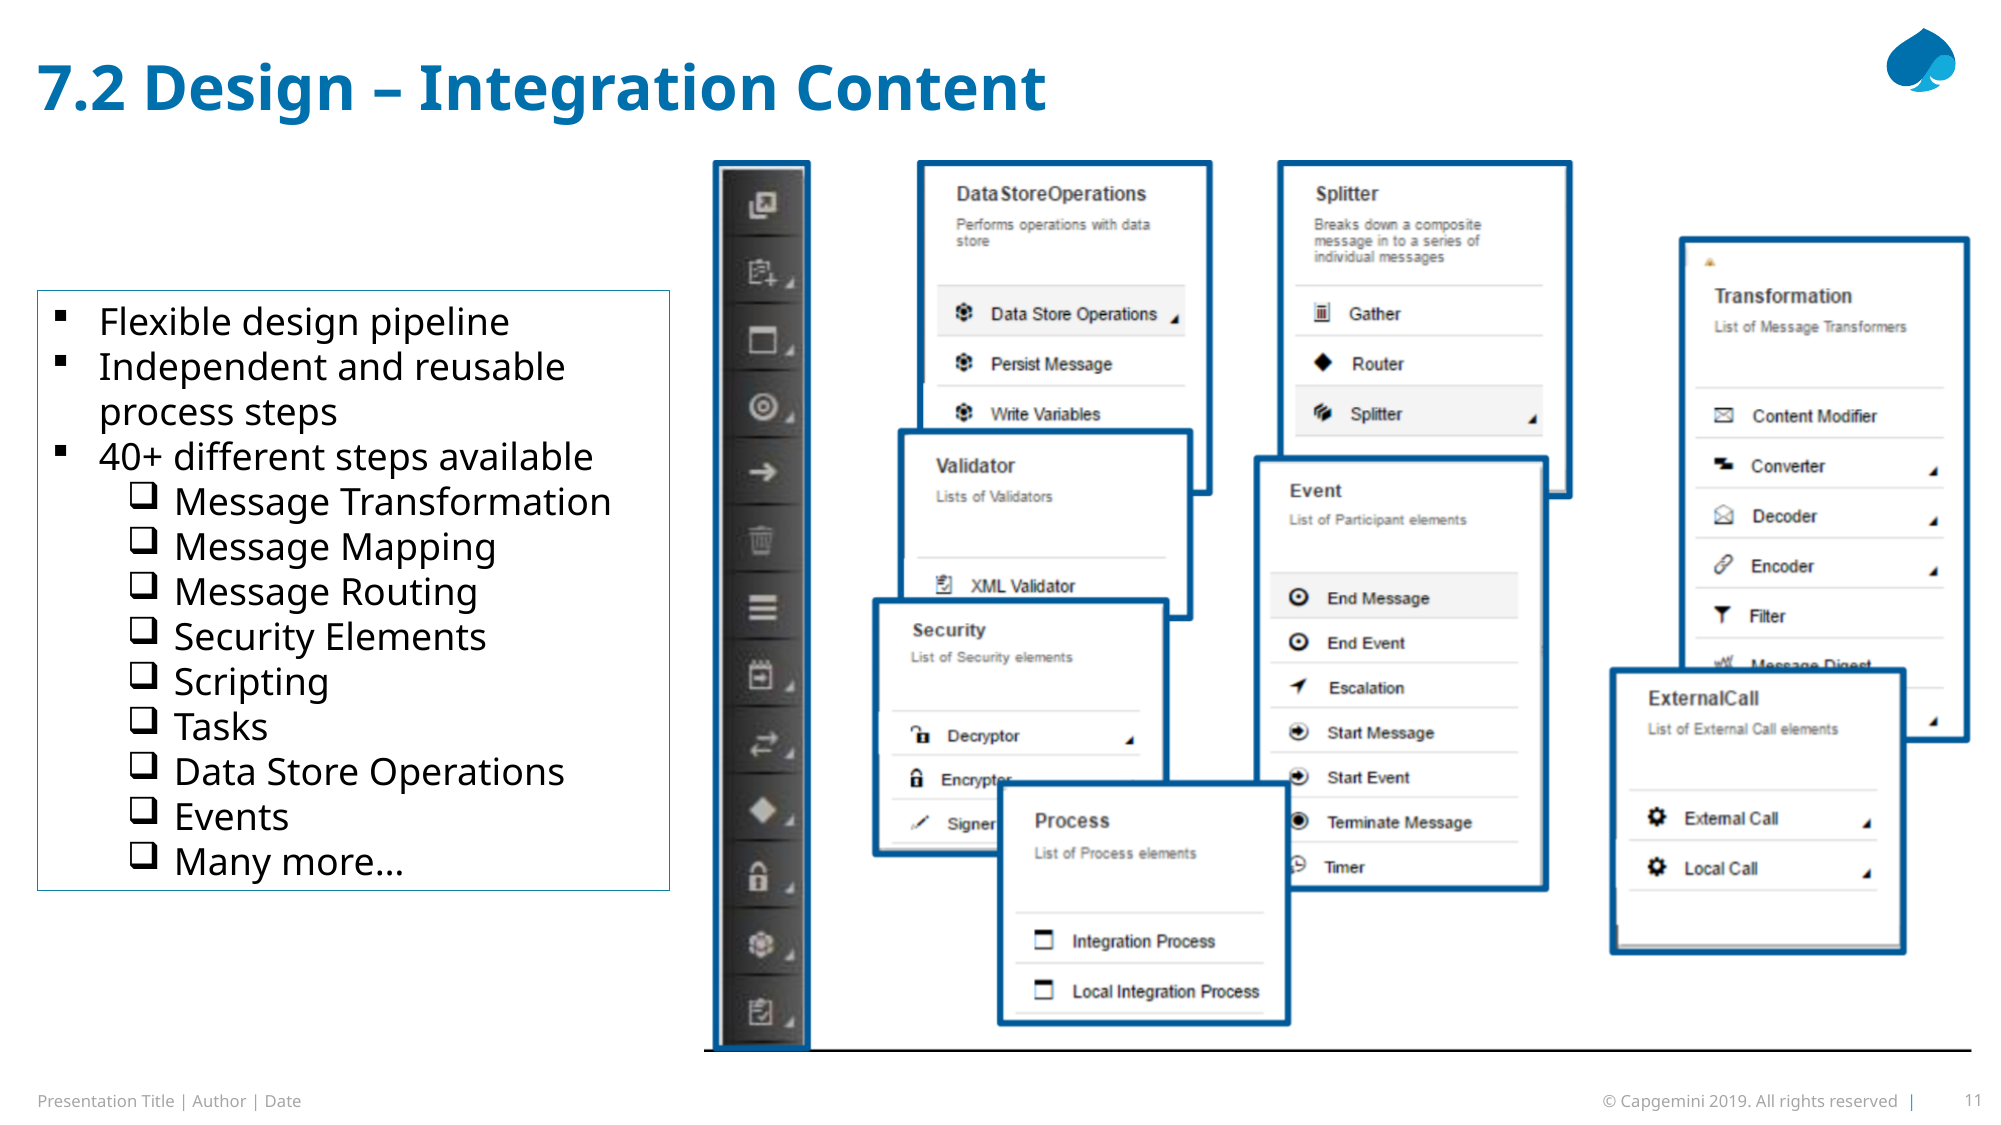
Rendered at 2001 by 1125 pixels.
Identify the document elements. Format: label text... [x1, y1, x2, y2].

title 7.2 Design – Integration Content [37, 0, 1863, 182]
picture [704, 160, 1979, 1052]
text_box Flexible design pipeline Independent and reusable process steps 40+ different steps available Message Transformation Message Mapping Message Routing Security Elements Scripting Tasks Data Store Operations Events Many more… [37, 290, 670, 891]
